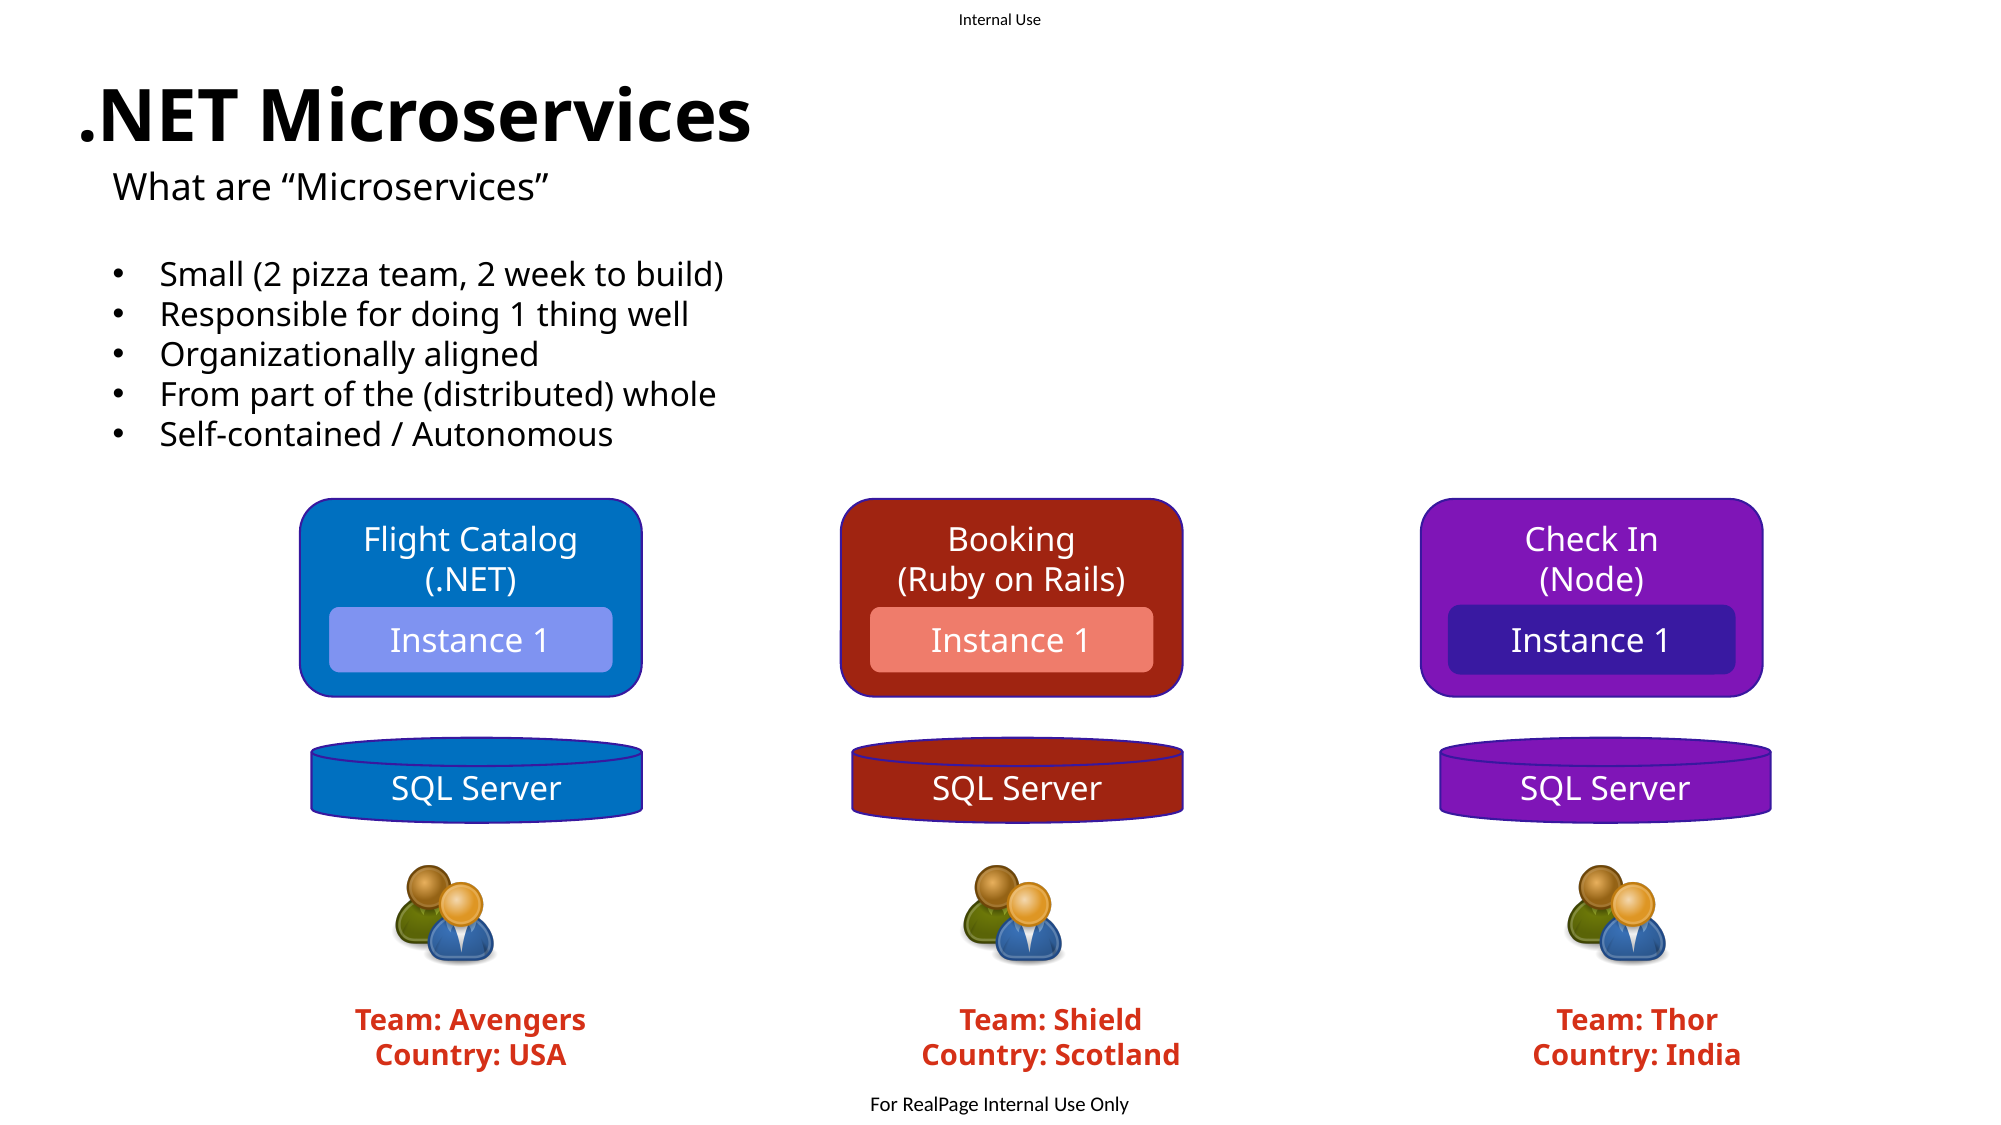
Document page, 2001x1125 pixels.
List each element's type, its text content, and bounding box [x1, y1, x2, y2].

title .NET Microservices [62, 70, 804, 165]
text_box SQL Server [1439, 736, 1772, 824]
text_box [1420, 498, 1763, 697]
text_box Team: Avengers Country: USA [339, 993, 602, 1079]
picture [385, 858, 502, 975]
text_box Team: Shield Country: Scotland [906, 993, 1197, 1079]
picture [953, 858, 1070, 975]
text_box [840, 498, 1183, 697]
text_box SQL Server [310, 736, 643, 824]
text_box Team: Thor Country: India [1517, 993, 1758, 1079]
text_box What are “Microservices” Small (2 pizza team, 2 week to build) Responsible for doing 1 thing well Organizationally aligned From part of the (distributed) whole Self-contained / Autonomous [98, 155, 1565, 461]
picture [1557, 858, 1674, 975]
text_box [299, 498, 642, 697]
text_box SQL Server [851, 736, 1184, 824]
